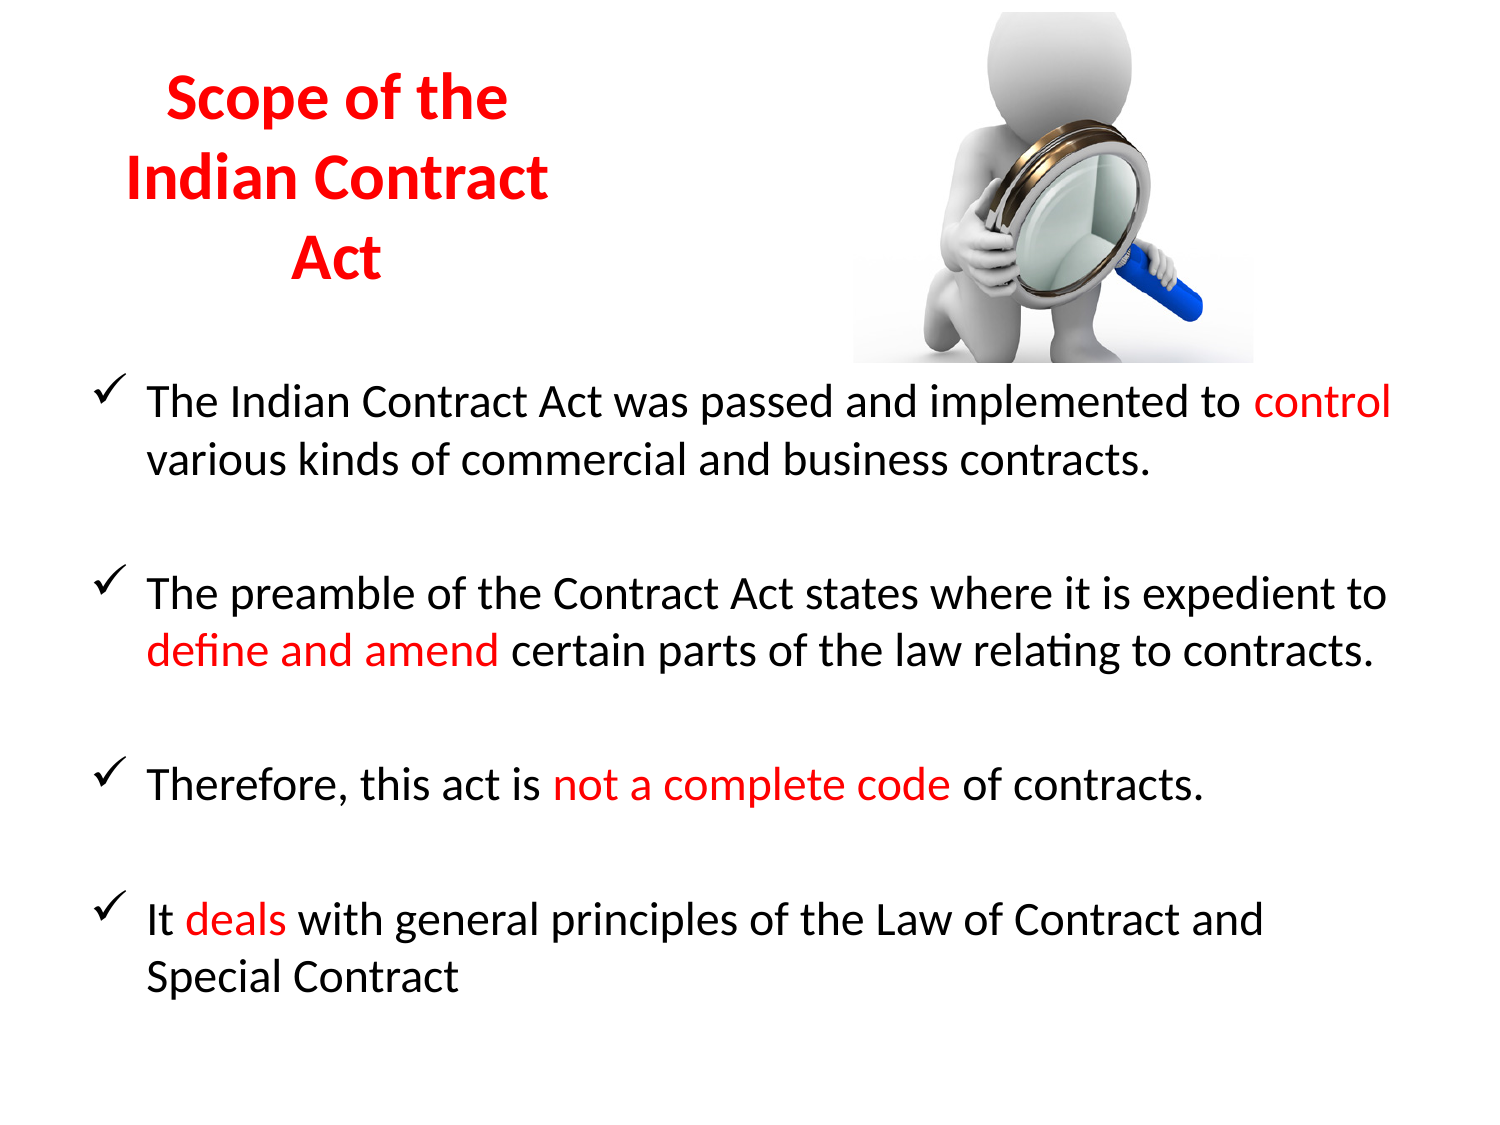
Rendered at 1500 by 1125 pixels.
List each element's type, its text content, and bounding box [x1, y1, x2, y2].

picture [762, 12, 1294, 363]
list The Indian Contract Act was passed and implemented to control various kinds of commercial and business contracts. The preamble of the Contract Act states where it is expedient to define and amend certain parts of the law relating to contracts. Therefore, this act is not a complete code of contracts. It deals with general principles of the Law of Contract and Special Contract [75, 362, 1425, 1125]
title Scope of the Indian Contract Act [75, 45, 600, 300]
